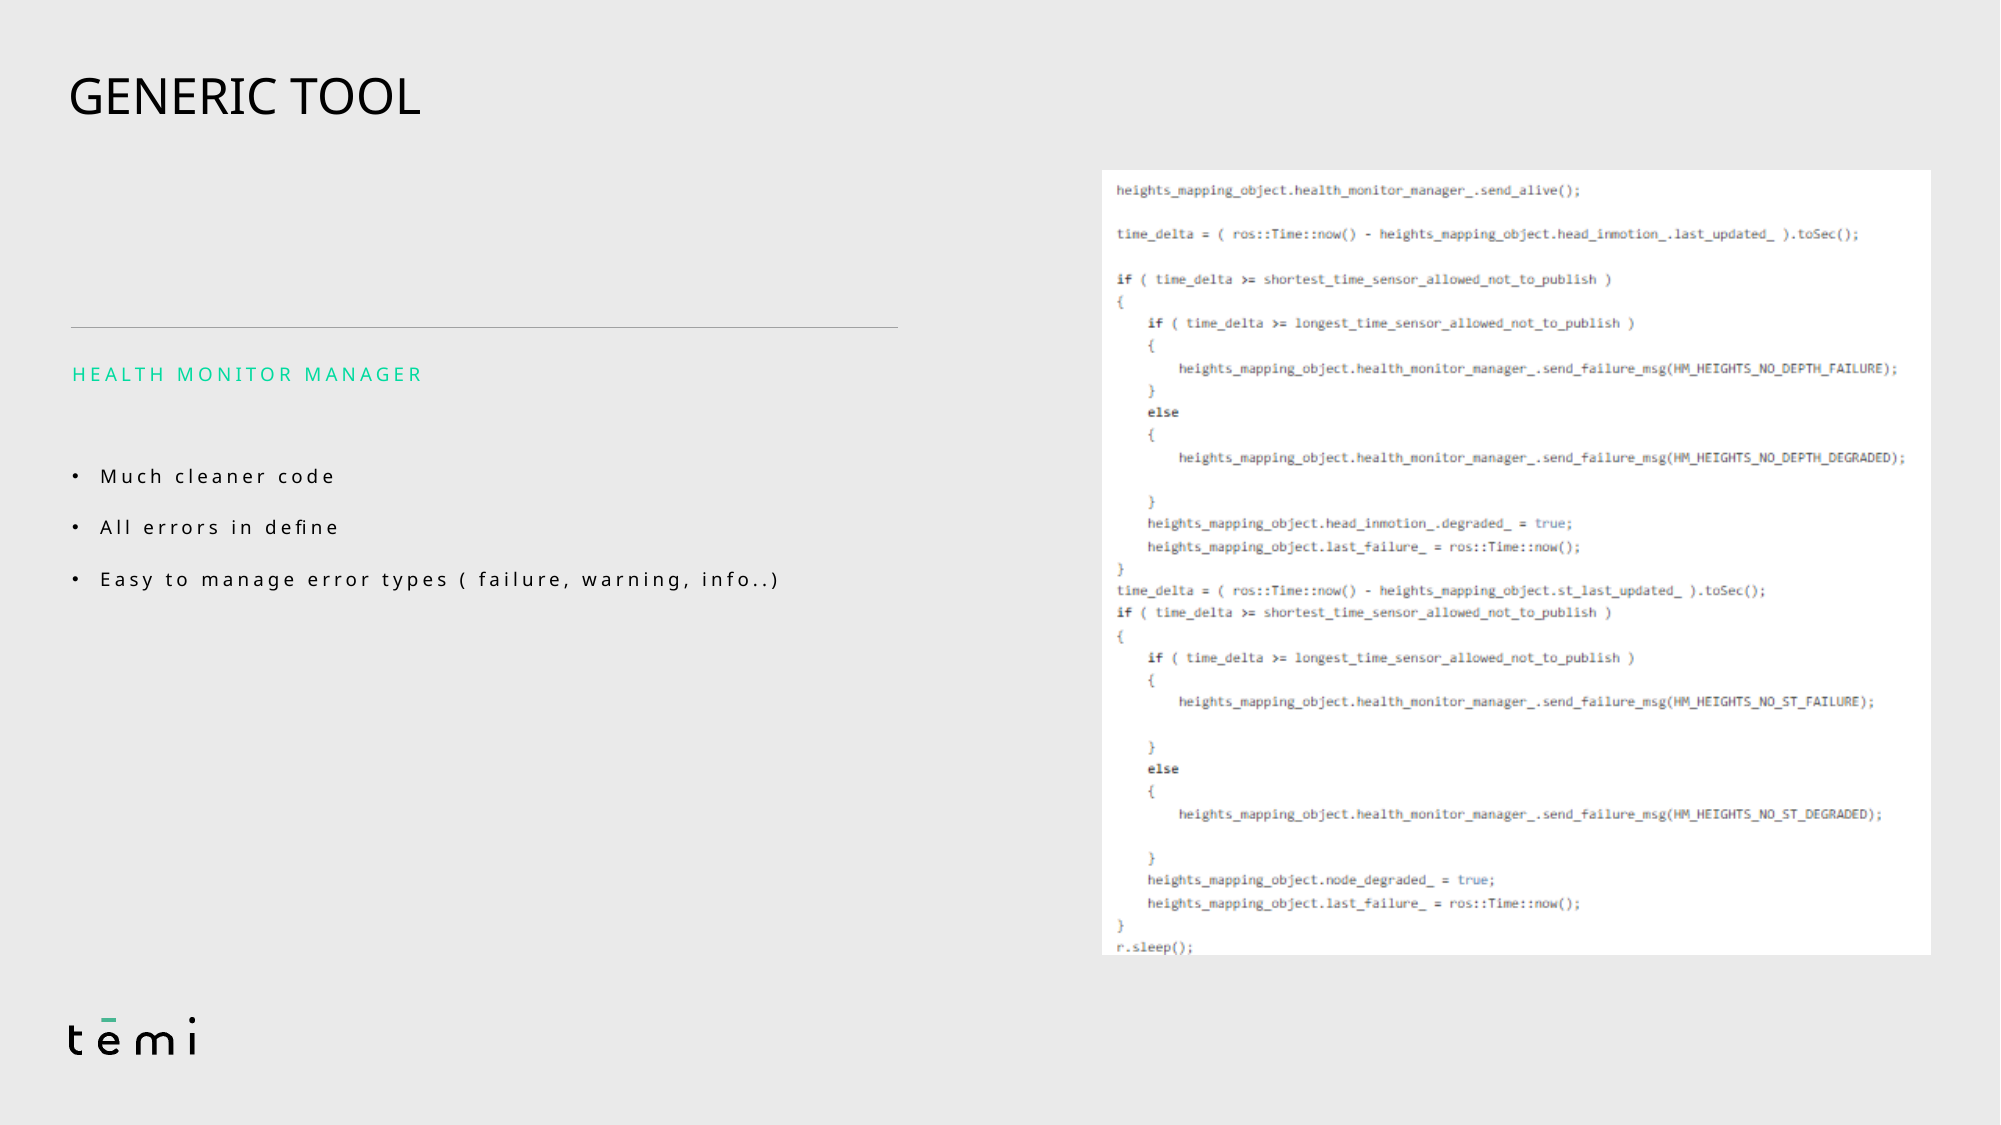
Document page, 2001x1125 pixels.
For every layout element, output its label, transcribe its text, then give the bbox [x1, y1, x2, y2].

list Much cleaner code All errors in define Easy to manage error types ( failure, warning, info..) [57, 456, 898, 971]
picture [1102, 170, 1931, 955]
title Generic Tool [53, 64, 953, 208]
picture [69, 1017, 195, 1055]
list Health Monitor manager [57, 357, 546, 406]
